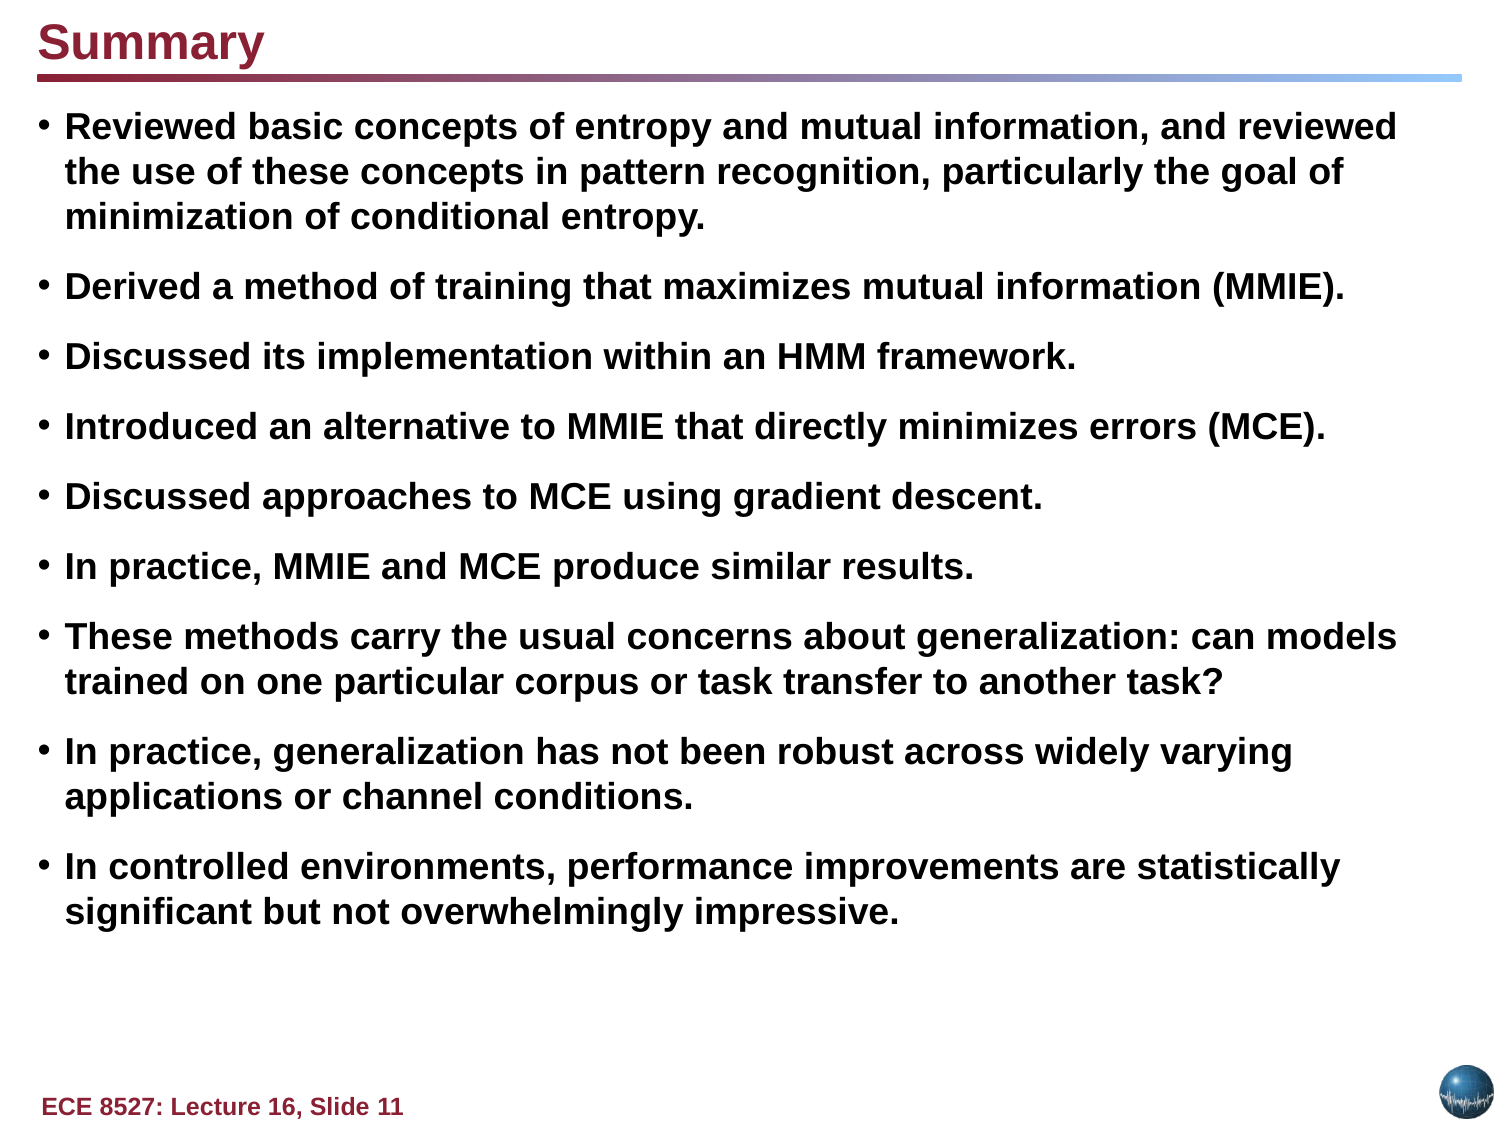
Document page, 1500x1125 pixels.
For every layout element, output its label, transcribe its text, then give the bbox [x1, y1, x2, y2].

picture [1439, 1065, 1494, 1119]
text_box Reviewed basic concepts of entropy and mutual information, and reviewed the use of these concepts in pattern recognition, particularly the goal of minimization of conditional entropy. Derived a method of training that maximizes mutual information (MMIE). Discussed its implementation within an HMM framework. Introduced an alternative to MMIE that directly minimizes errors (MCE). Discussed approaches to MCE using gradient descent. In practice, MMIE and MCE produce similar results. These methods carry the usual concerns about generalization: can models trained on one particular corpus or task transfer to another task? In practice, generalization has not been robust across widely varying applications or channel conditions. In controlled environments, performance improvements are statistically significant but not overwhelmingly impressive. [37, 102, 1463, 933]
text_box Summary [37, 9, 1163, 70]
